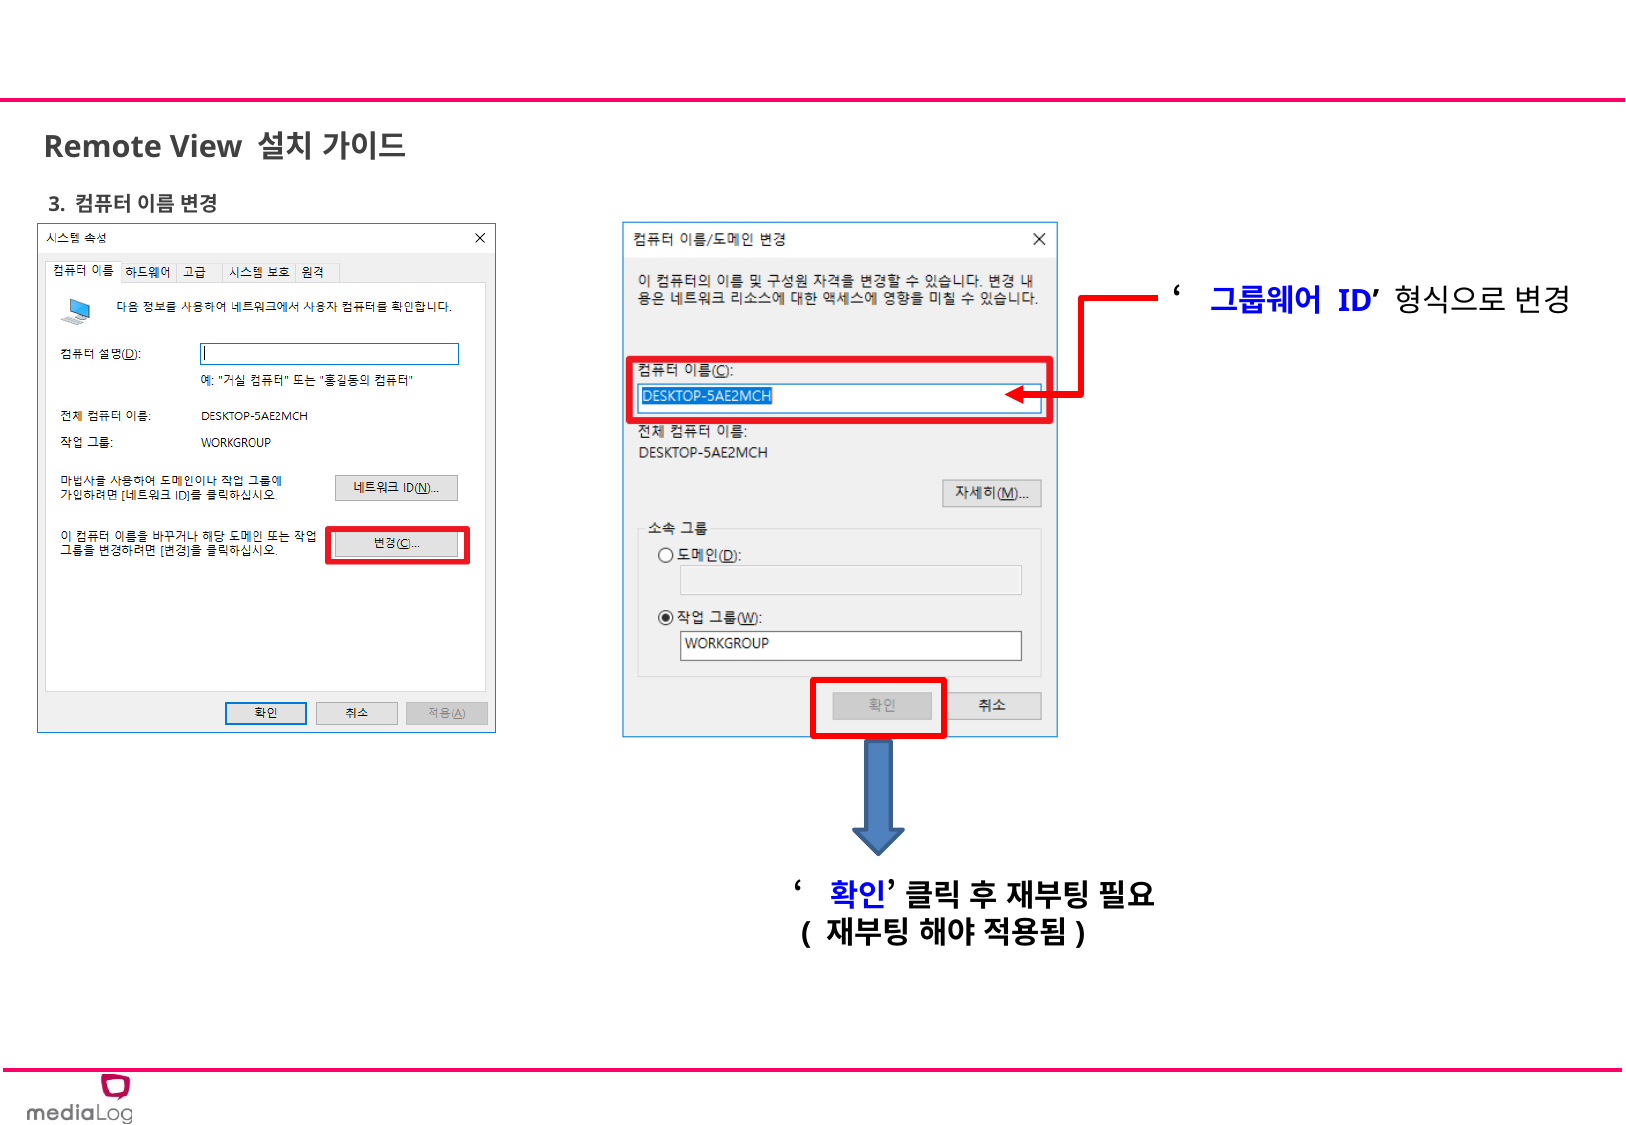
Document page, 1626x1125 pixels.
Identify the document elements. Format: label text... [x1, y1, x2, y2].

text_box 3. 컴퓨터 이름 변경 [33, 183, 303, 220]
text_box [852, 751, 905, 857]
text_box ‘그룹웨어 ID’ 형식으로 변경 [1157, 273, 1625, 325]
text_box Remote View 설치 가이드 [28, 119, 1066, 172]
picture [33, 221, 498, 736]
picture [618, 215, 1066, 742]
text_box ‘확인’ 클릭 후 재부팅 필요 ( 재부팅 해야 적용됨) [778, 868, 1265, 957]
picture [27, 1074, 132, 1124]
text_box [1004, 297, 1158, 395]
